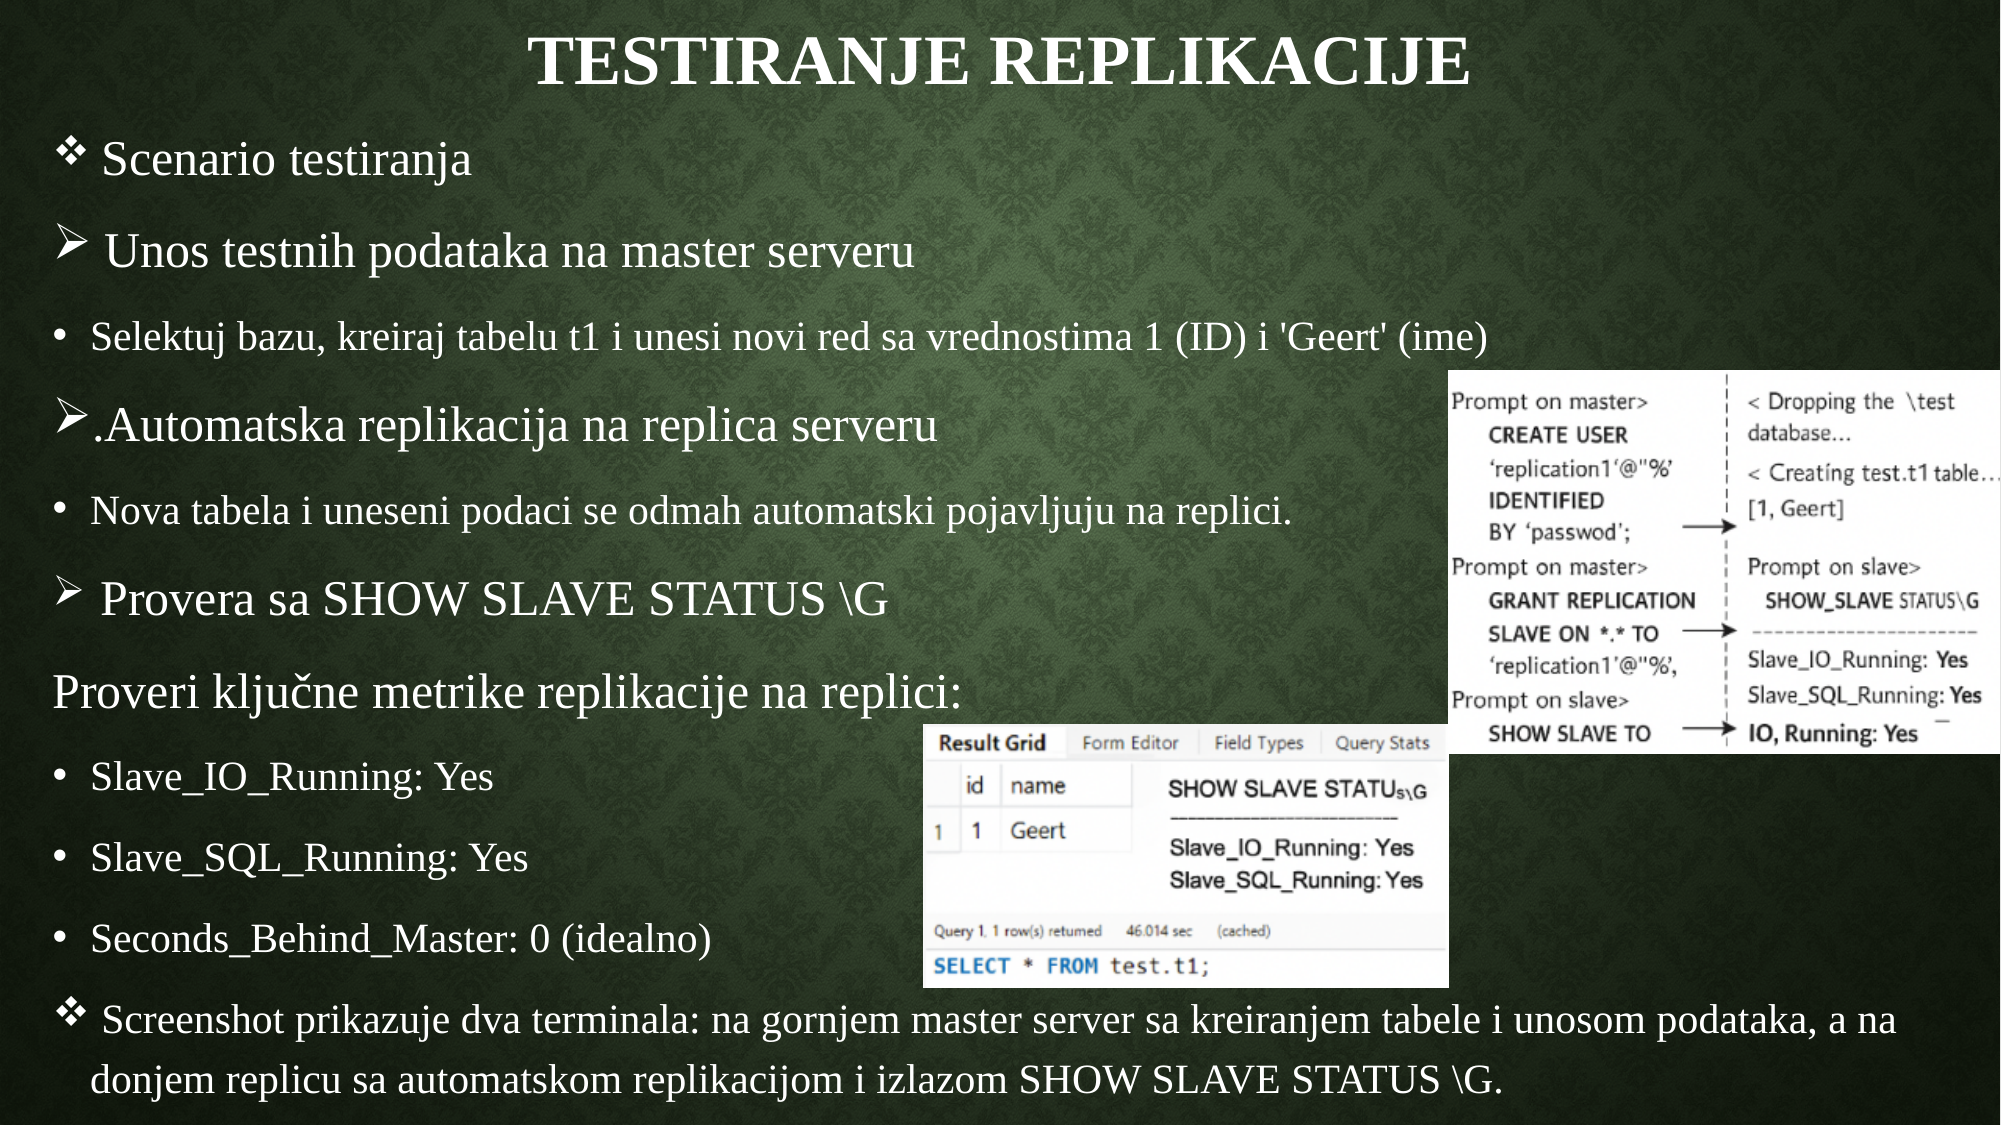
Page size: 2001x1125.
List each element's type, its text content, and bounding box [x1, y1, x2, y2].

picture [922, 370, 2000, 988]
title Testiranje replikacije [150, 0, 1850, 105]
list Scenario testiranja Unos testnih podataka na master serveru Selektuj bazu, kreiraj tabelu t1 i unesi novi red sa vrednostima 1 (ID) i 'Geert' (ime) .Automatska replikacija na replica serveru Nova tabela i uneseni podaci se odmah automatski pojavljuju na replici. Provera sa SHOW SLAVE STATUS \G Proveri ključne metrike replikacije na replici: Slave_IO_Running: Yes Slave_SQL_Running: Yes Seconds_Behind_Master: 0 (idealno) Screenshot prikazuje dva terminala: na gornjem master server sa kreiranjem tabele i unosom podataka, a na donjem replicu sa automatskom replikacijom i izlazom SHOW SLAVE STATUS \G. [37, 105, 2000, 1125]
